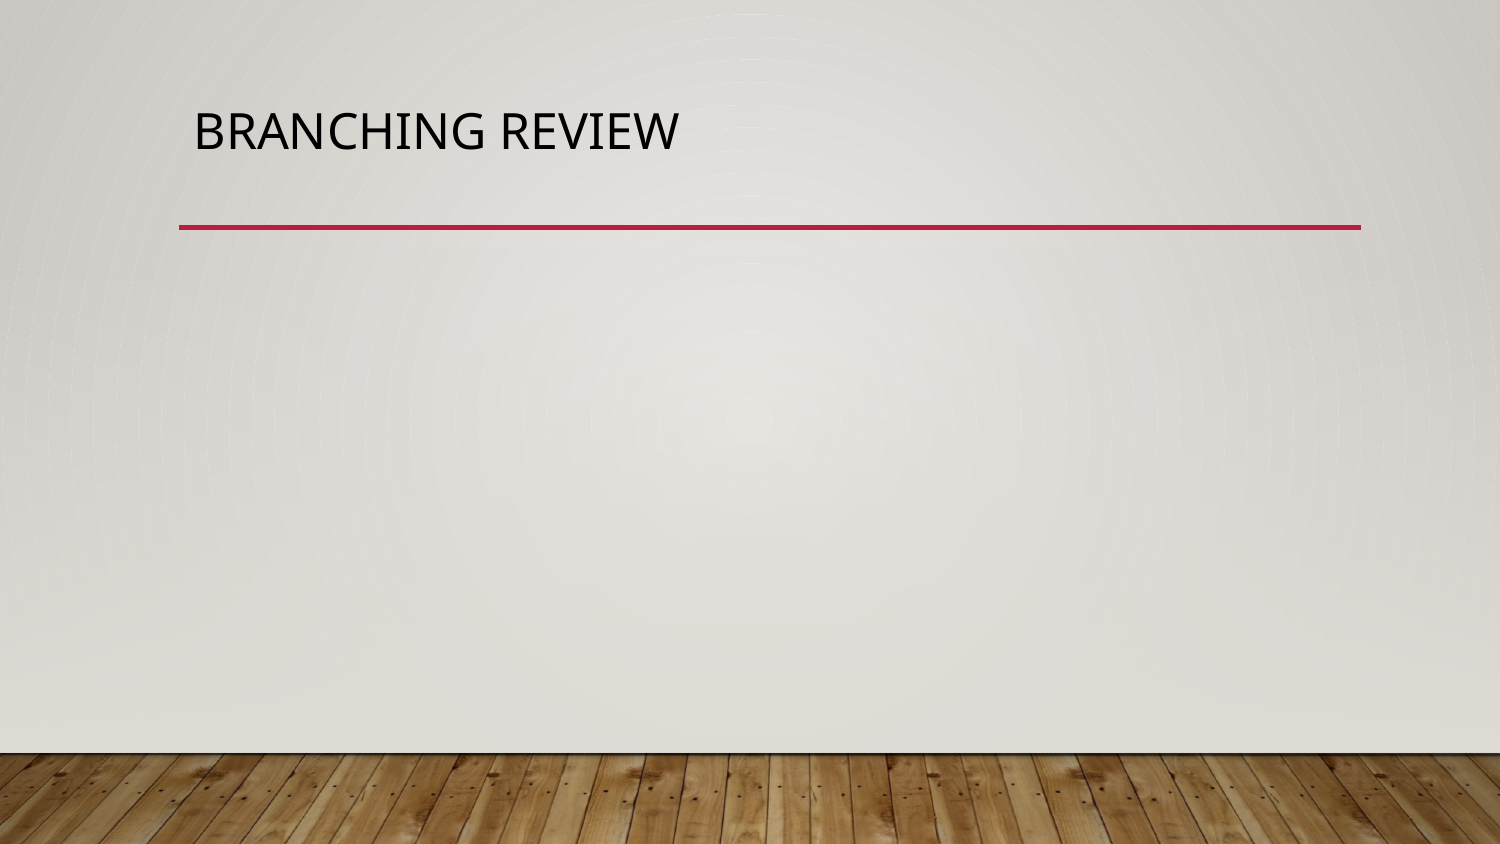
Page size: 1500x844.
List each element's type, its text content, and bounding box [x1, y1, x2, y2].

title Branching Review [178, 98, 1361, 229]
picture [0, 753, 1500, 844]
